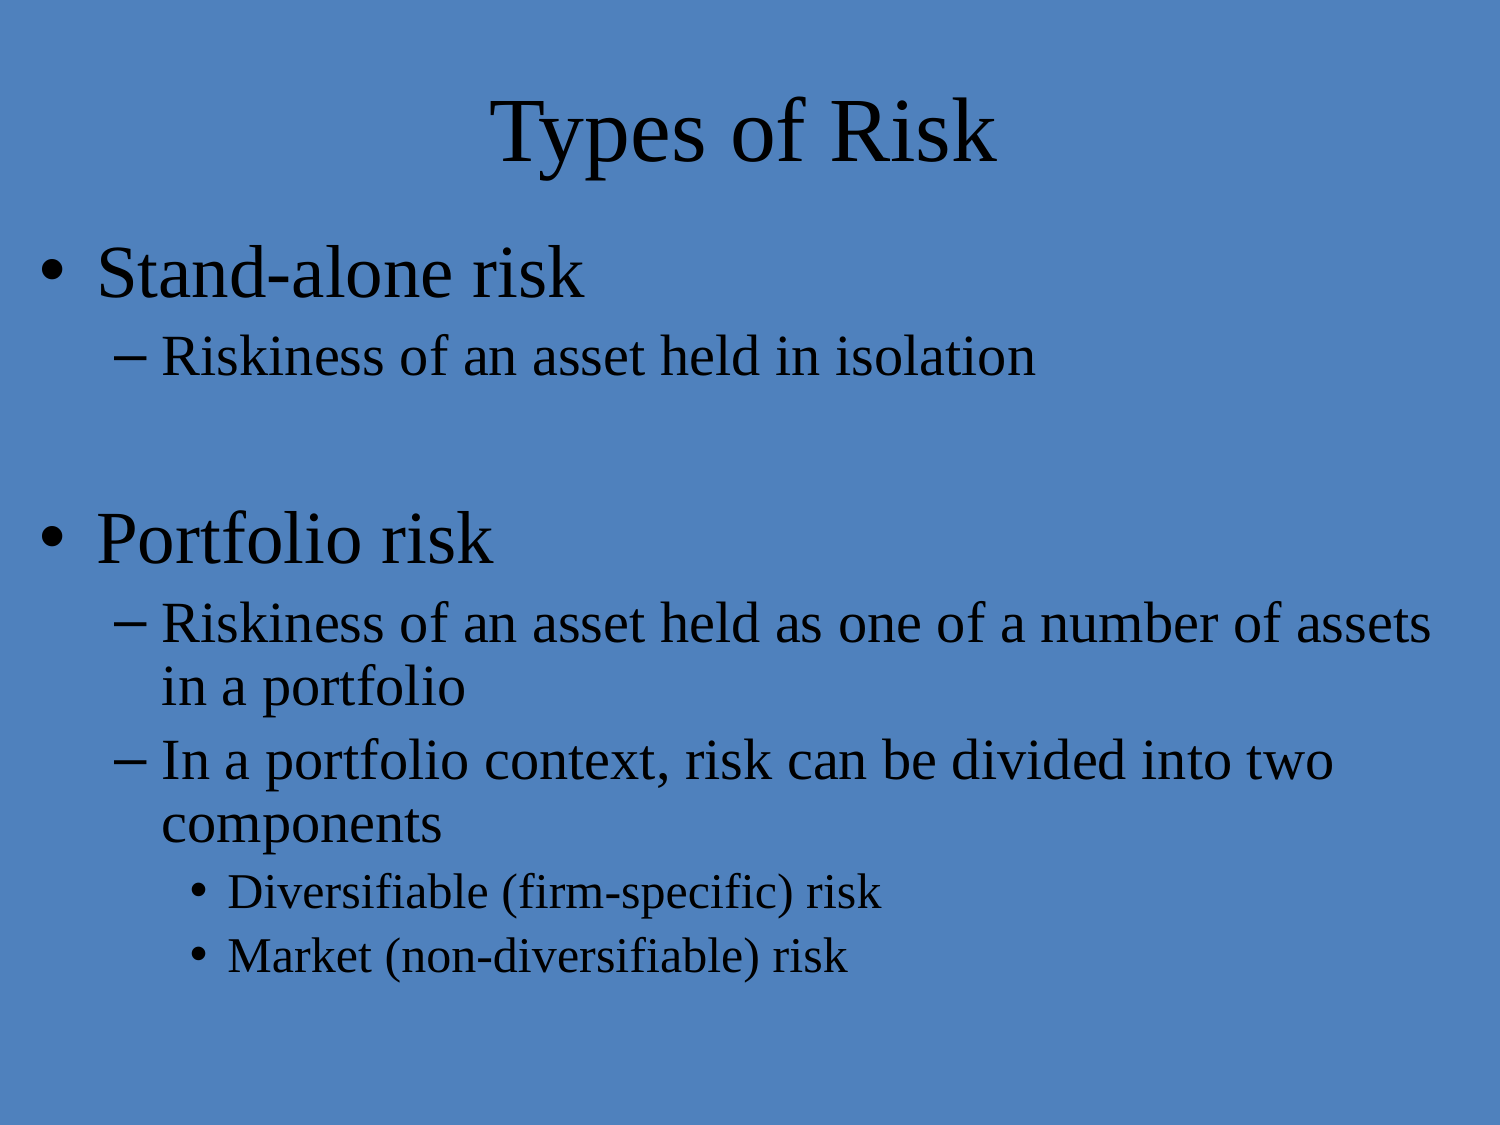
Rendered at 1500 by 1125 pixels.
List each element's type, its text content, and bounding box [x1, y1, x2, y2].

list Stand-alone risk Riskiness of an asset held in isolation Portfolio risk Riskiness of an asset held as one of a number of assets in a portfolio In a portfolio context, risk can be divided into two components Diversifiable (firm-specific) risk Market (non-diversifiable) risk [24, 224, 1463, 1088]
title Types of Risk [37, 50, 1450, 200]
